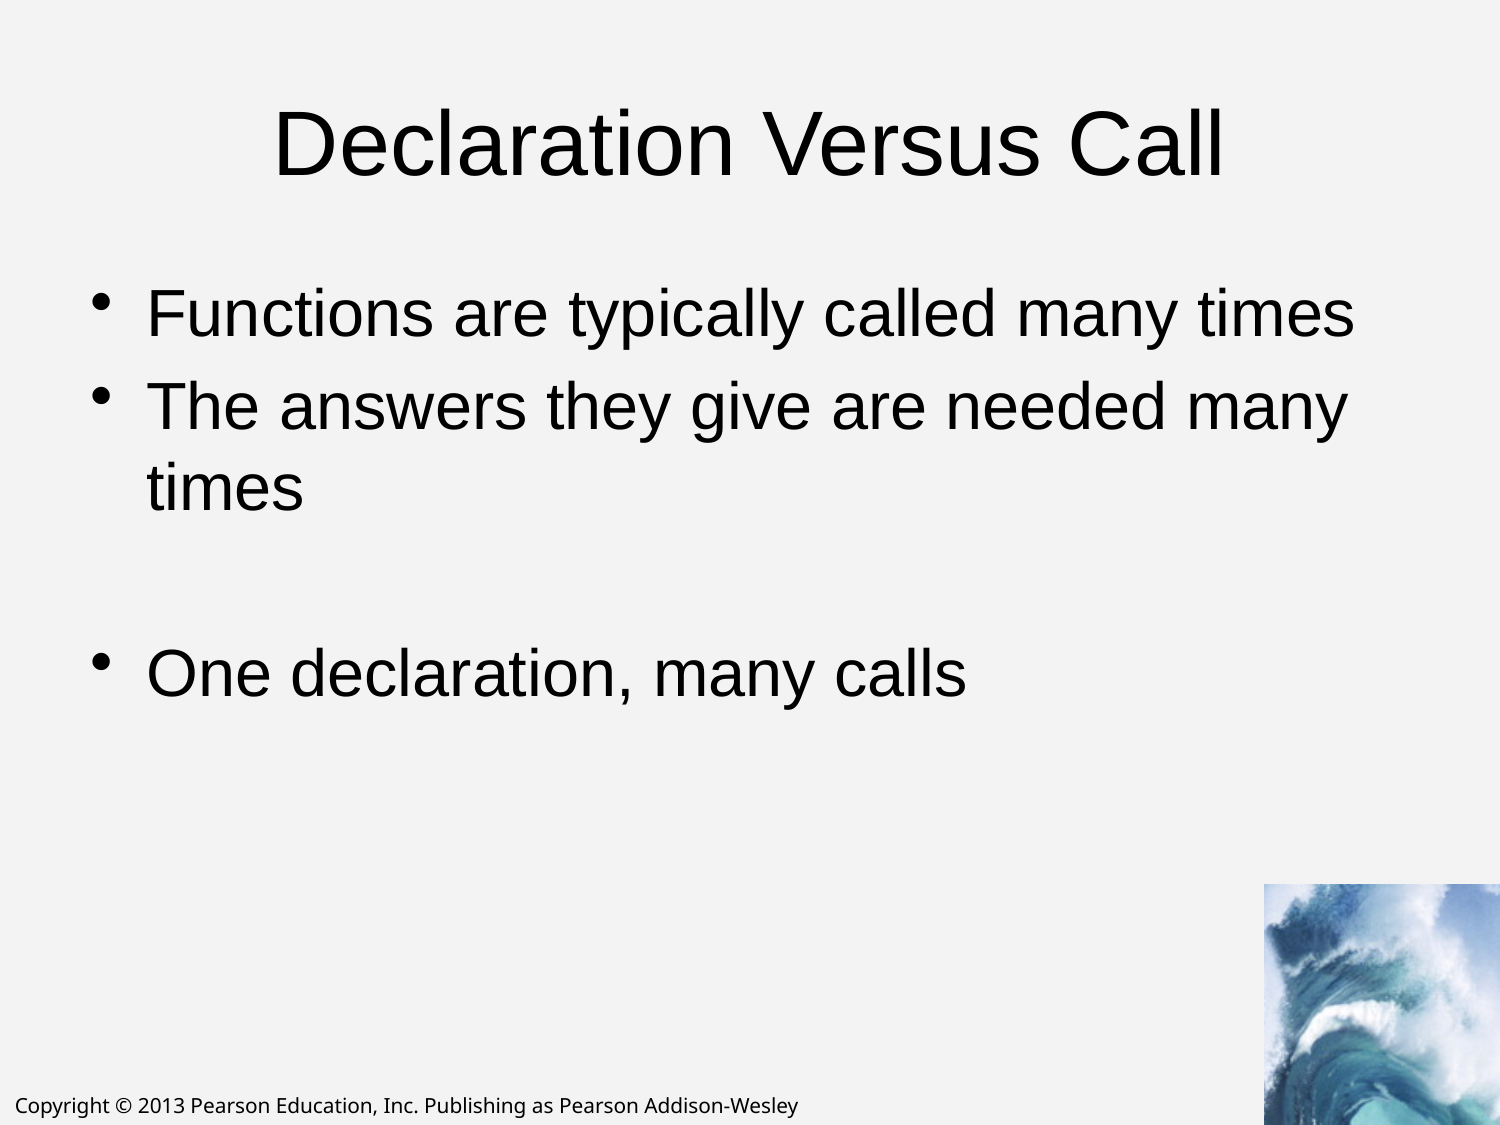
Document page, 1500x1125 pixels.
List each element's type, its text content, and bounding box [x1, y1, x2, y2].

list Functions are typically called many times The answers they give are needed many times One declaration, many calls [74, 262, 1426, 1006]
title Declaration Versus Call [74, 44, 1426, 233]
picture [1264, 884, 1500, 1125]
